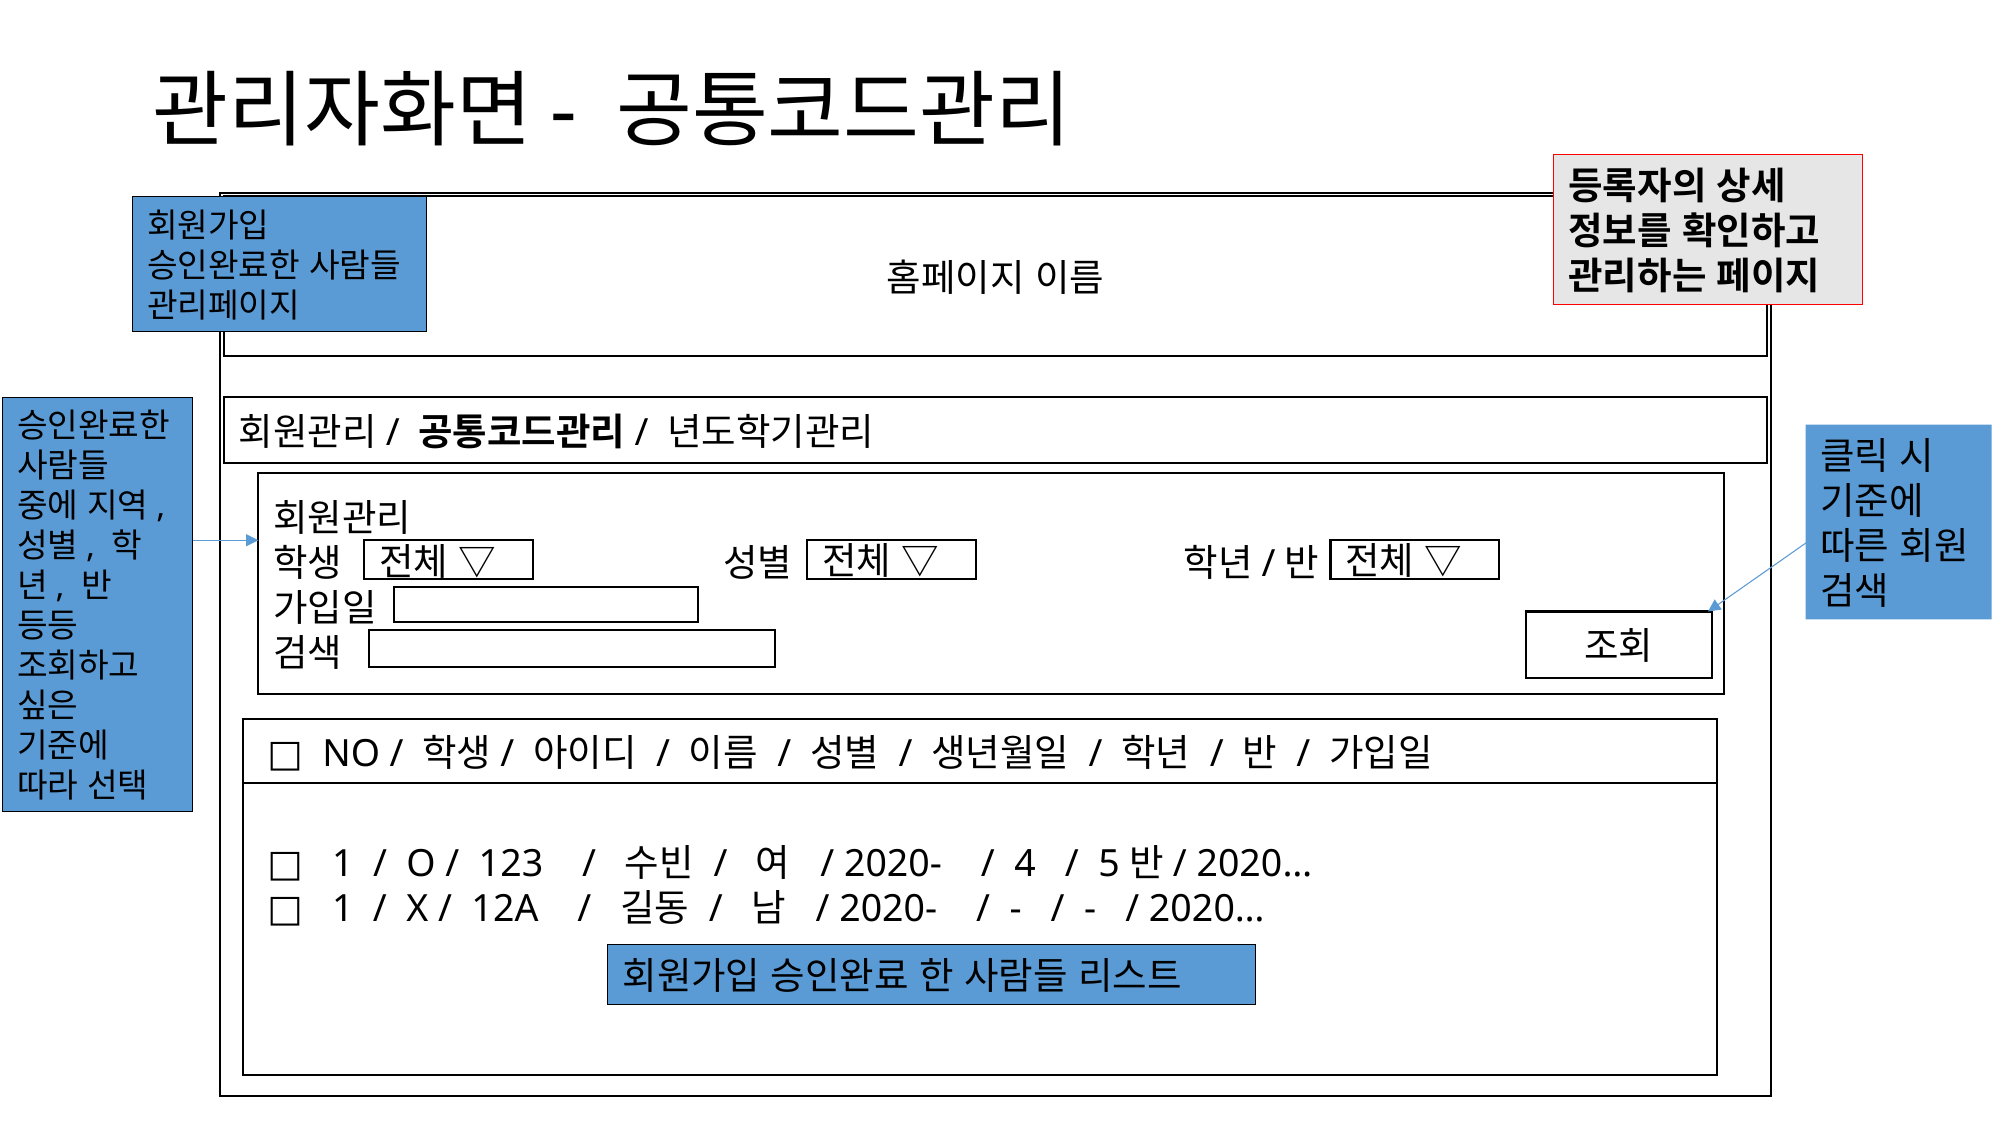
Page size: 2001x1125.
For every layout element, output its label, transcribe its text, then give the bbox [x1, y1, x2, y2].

text_box 회원관리/ 공통코드관리/ 년도학기관리 [223, 396, 1768, 464]
text_box 등록자의 상세 정보를 확인하고 관리하는 페이지 [1553, 154, 1863, 305]
text_box 클릭 시 기준에 따른 회원 검색 [1805, 424, 1992, 620]
text_box [219, 305, 1772, 540]
text_box □ NO / 학생/ 아이디 / 이름 / 성별 / 생년월일 / 학년 / 반 / 가입일 [242, 718, 1718, 784]
text_box [219, 541, 1772, 1097]
text_box 회원가입 승인완료 한 사람들 리스트 [607, 944, 1256, 1005]
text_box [258, 472, 1724, 694]
text_box 홈페이지 이름 [223, 195, 1768, 357]
text_box 회원가입 승인완료한 사람들 관리페이지 [132, 196, 427, 332]
text_box □ 1 / O / 123 / 수빈 / 여 / 2020- / 4 / 5반/ 2020… □ 1 / X / 12A / 길동 / 남 / 2020- / - / - / 2020… [242, 784, 1718, 1076]
text_box [219, 192, 1553, 196]
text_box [1708, 540, 1810, 612]
text_box 승인완료한 사람들 중에 지역, 성별, 학년, 반 등등 조회하고 싶은 기준에 따라 선택 [2, 397, 193, 812]
title 관리자화면- 공통코드관리 [137, 59, 1810, 165]
